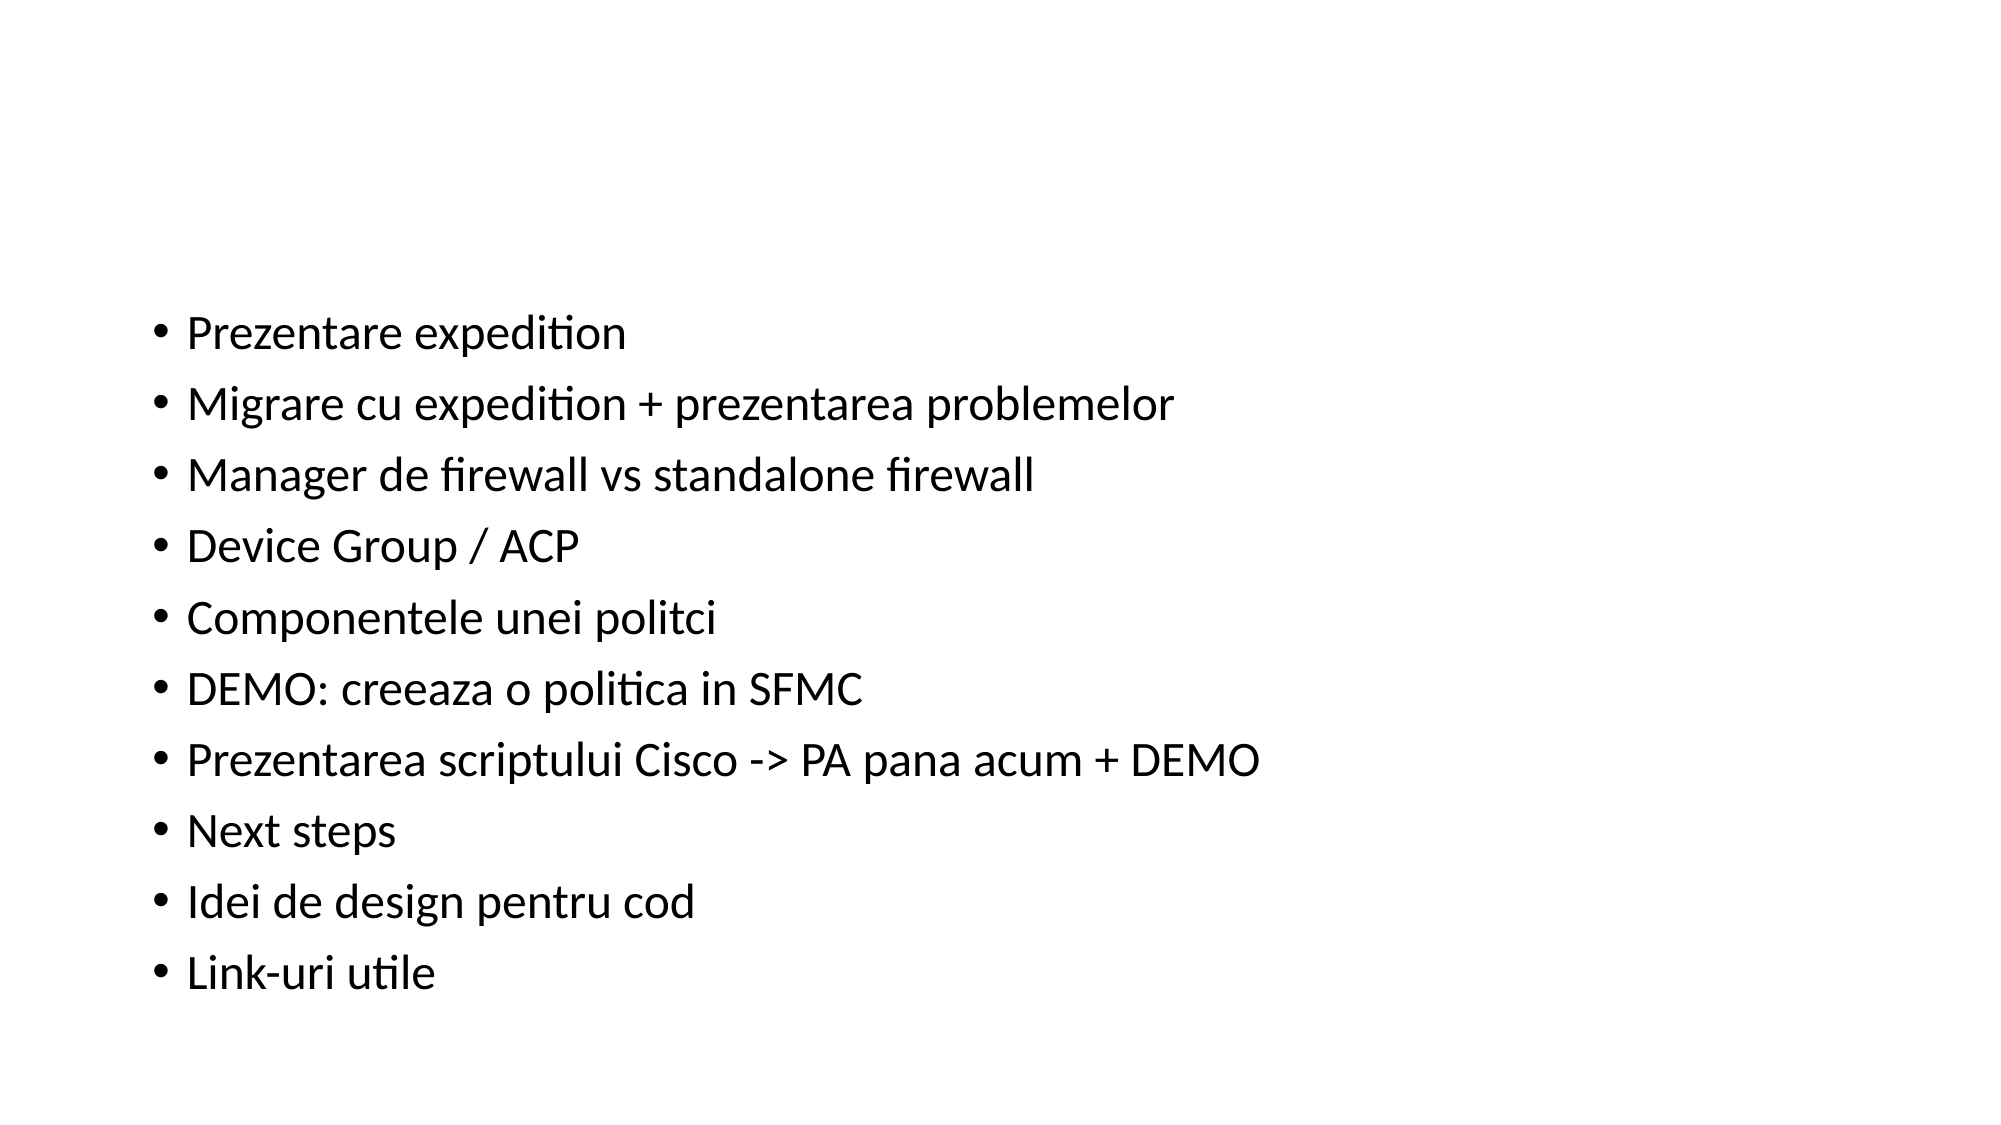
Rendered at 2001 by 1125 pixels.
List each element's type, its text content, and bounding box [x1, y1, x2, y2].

list Prezentare expedition Migrare cu expedition + prezentarea problemelor Manager de firewall vs standalone firewall Device Group / ACP Componentele unei politci DEMO: creeaza o politica in SFMC Prezentarea scriptului Cisco -> PA pana acum + DEMO Next steps Idei de design pentru cod Link-uri utile [137, 299, 1863, 1014]
